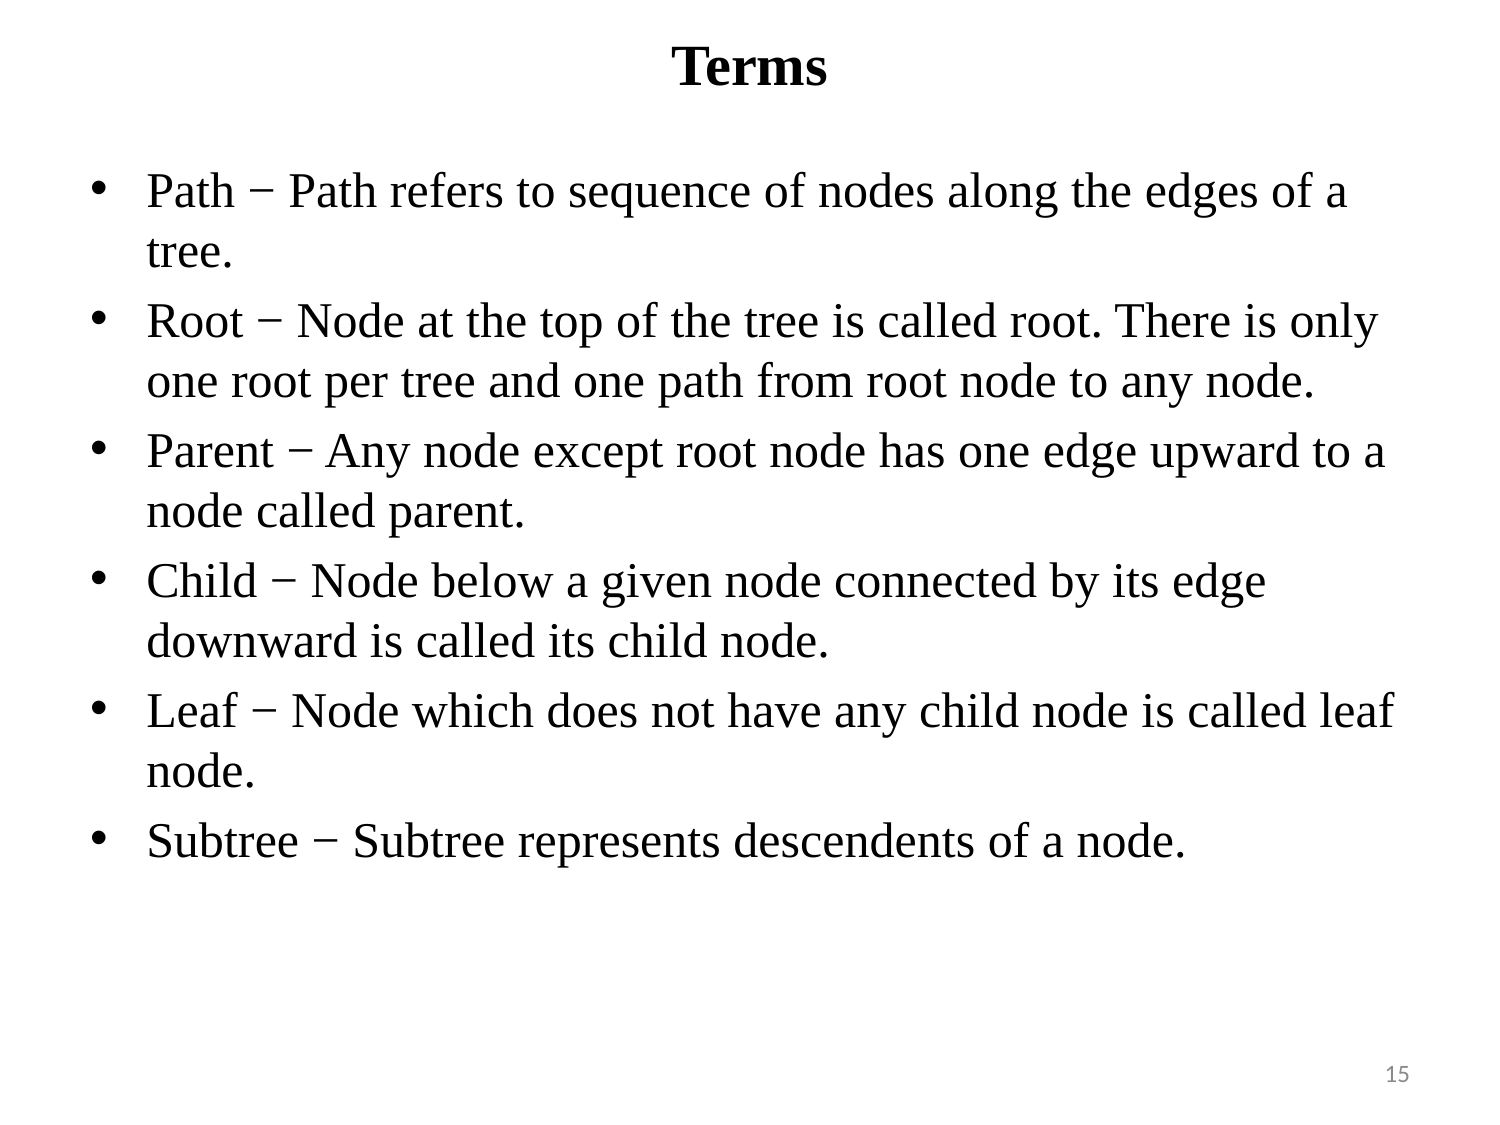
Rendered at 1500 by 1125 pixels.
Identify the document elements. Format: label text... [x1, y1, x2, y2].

list Path − Path refers to sequence of nodes along the edges of a tree. Root − Node at the top of the tree is called root. There is only one root per tree and one path from root node to any node. Parent − Any node except root node has one edge upward to a node called parent. Child − Node below a given node connected by its edge downward is called its child node. Leaf − Node which does not have any child node is called leaf node. Subtree − Subtree represents descendents of a node. [75, 149, 1425, 1005]
title Terms [75, 45, 1425, 149]
slide_number 15 [1074, 1042, 1425, 1103]
